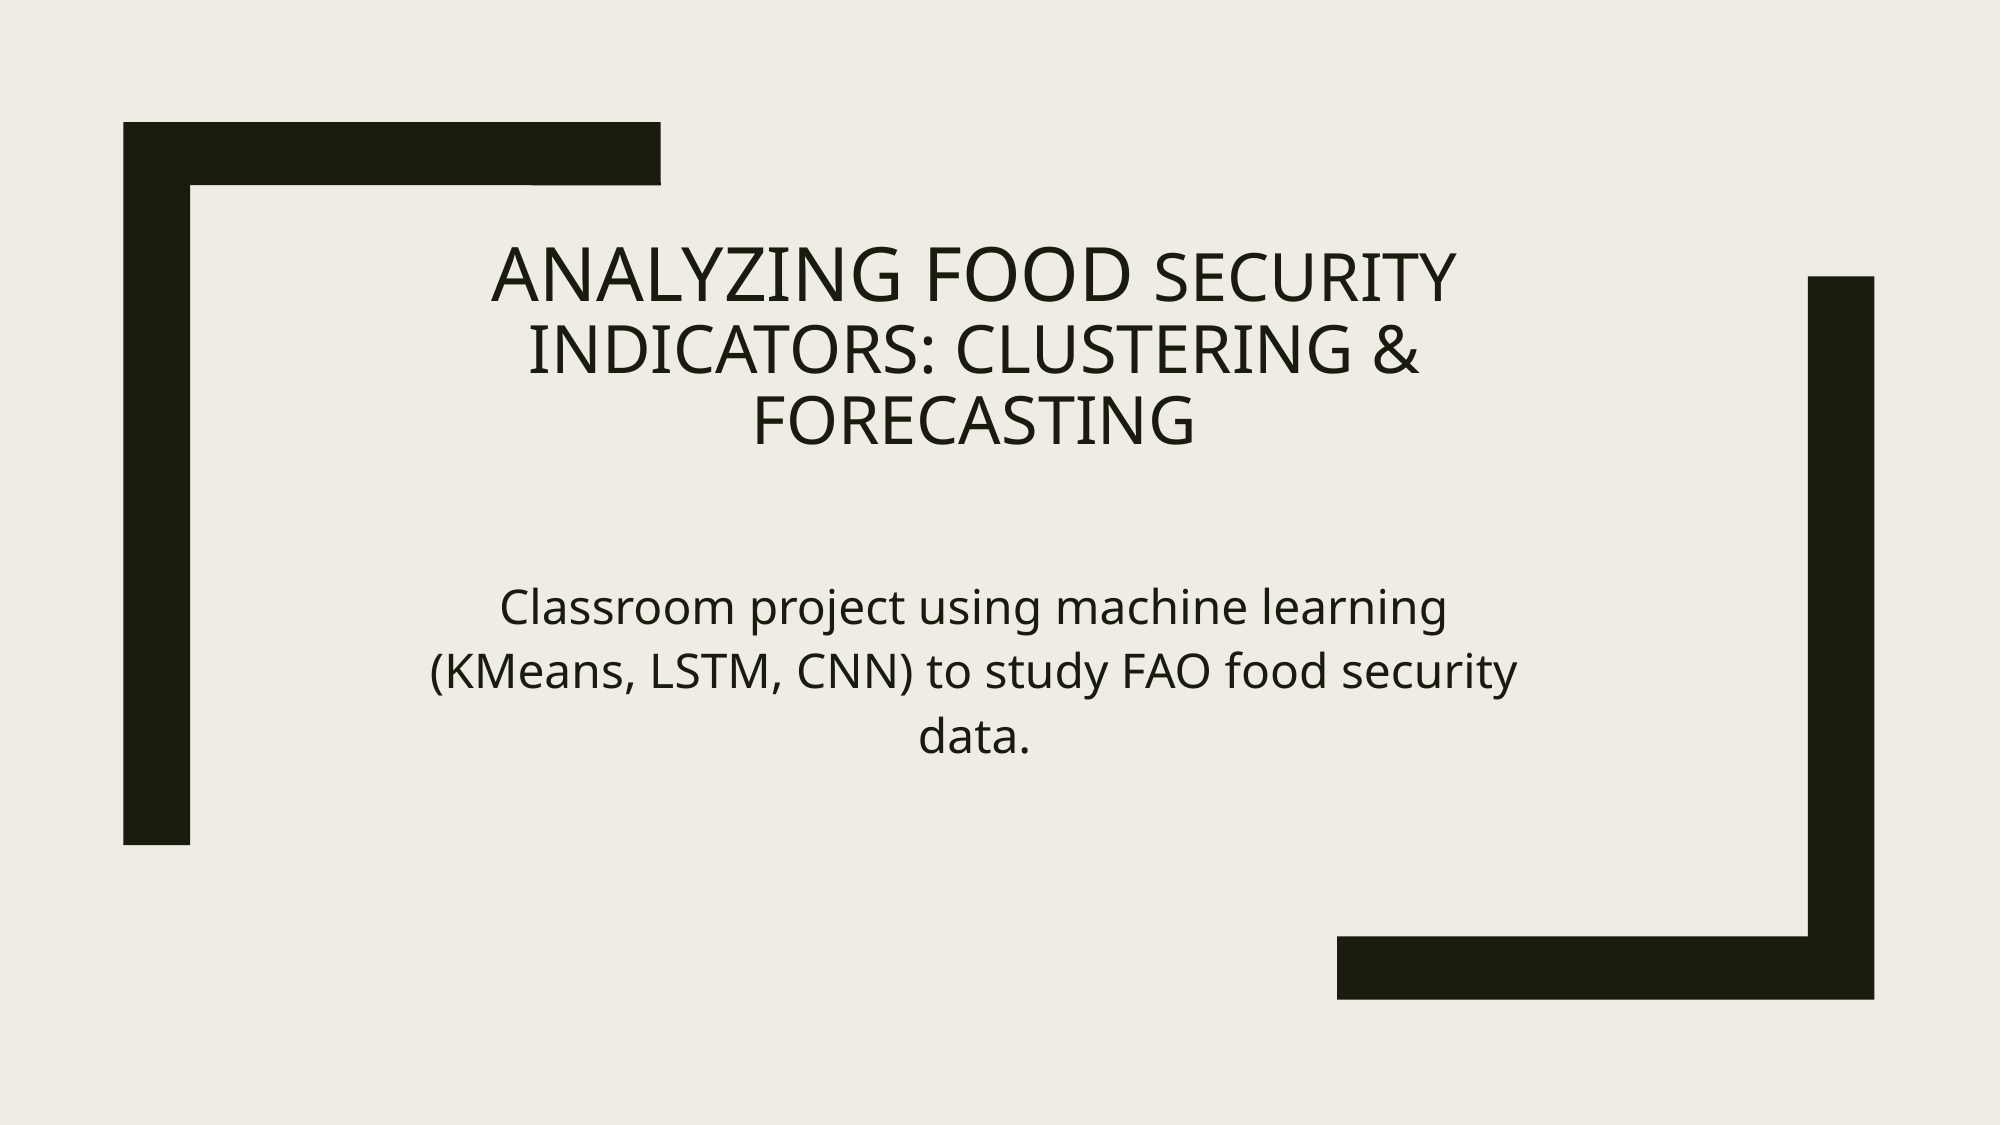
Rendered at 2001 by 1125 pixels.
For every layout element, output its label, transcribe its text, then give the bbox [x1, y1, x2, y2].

subtitle Classroom project using machine learning (KMeans, LSTM, CNN) to study FAO food security data. [414, 562, 1535, 703]
title Analyzing Food Security Indicators: Clustering & Forecasting [288, 288, 1661, 467]
